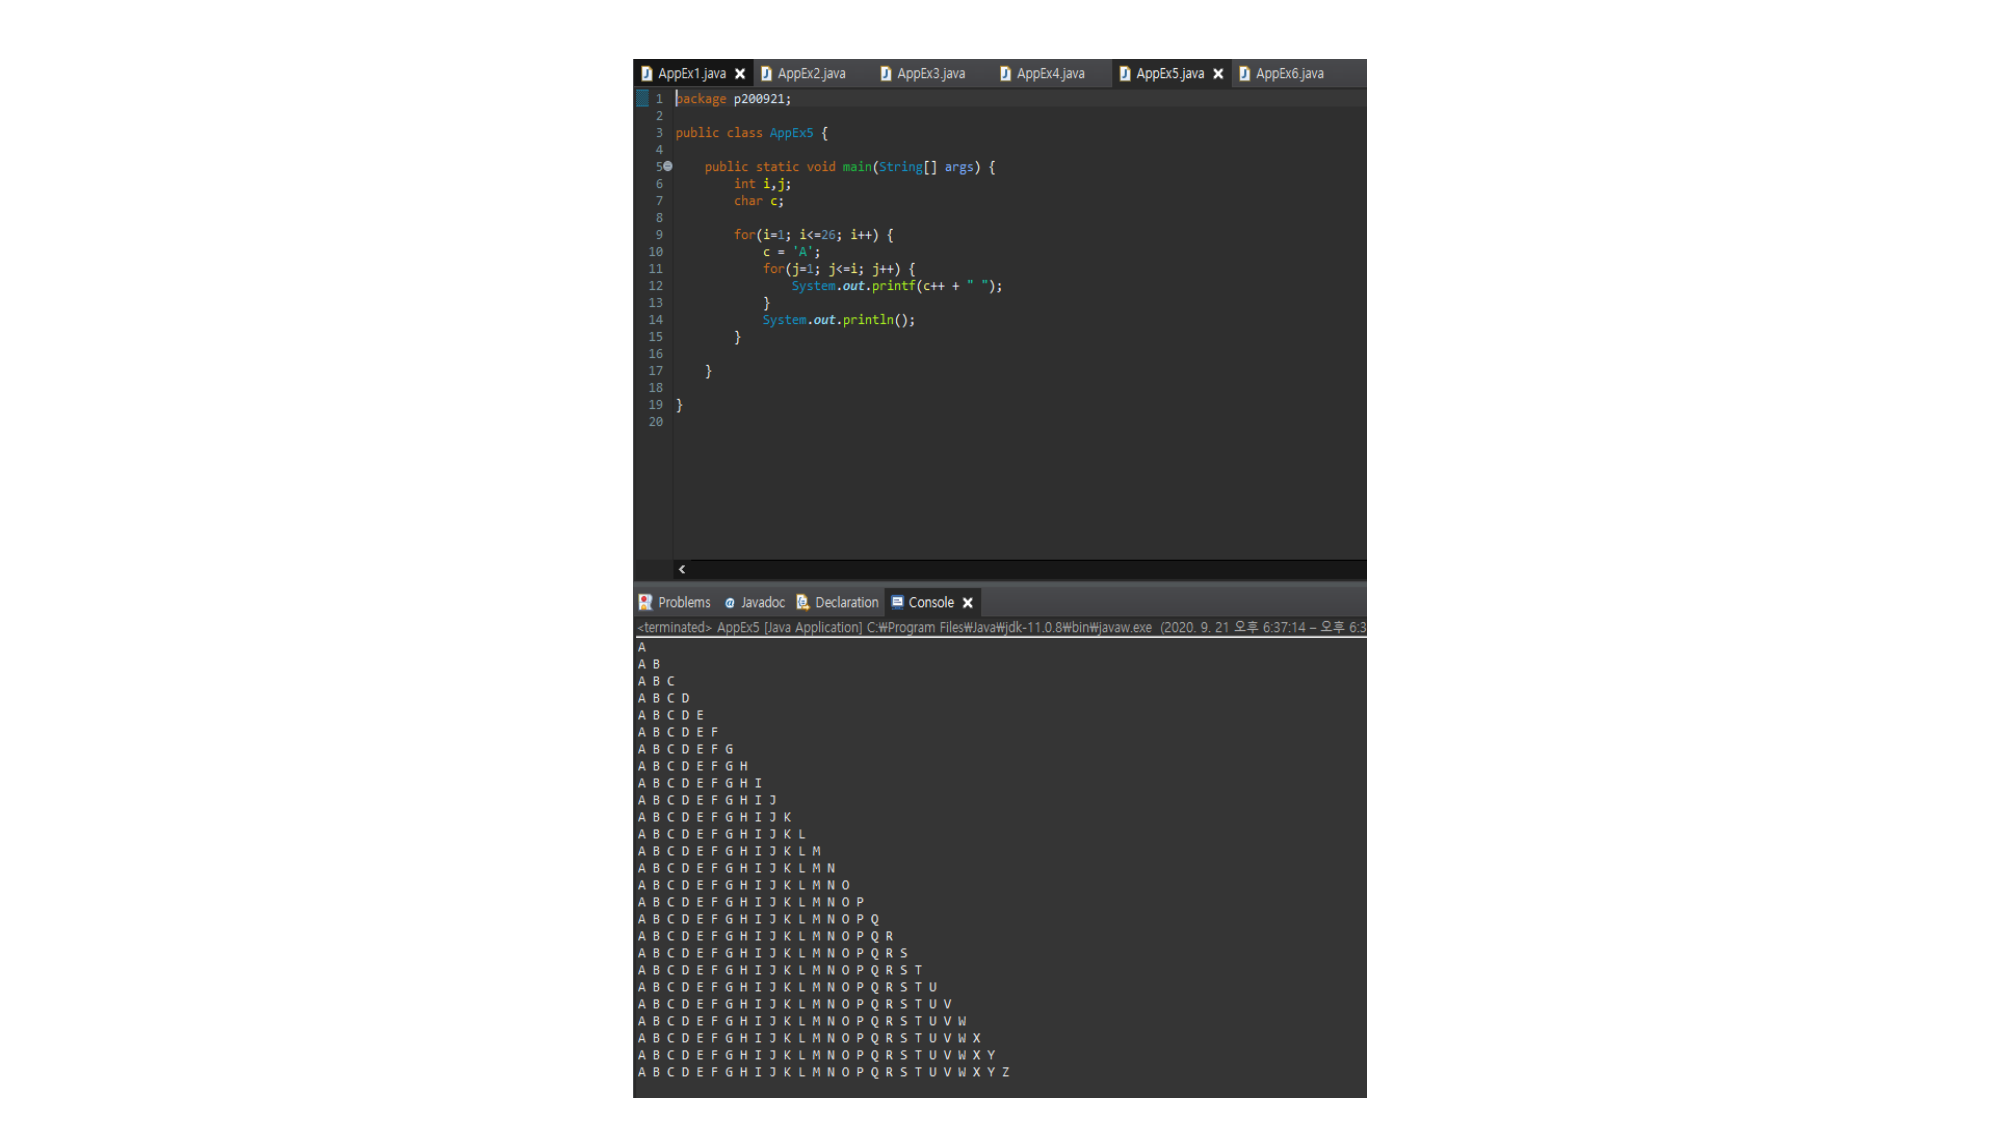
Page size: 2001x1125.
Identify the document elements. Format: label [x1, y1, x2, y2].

list [632, 59, 1367, 1098]
